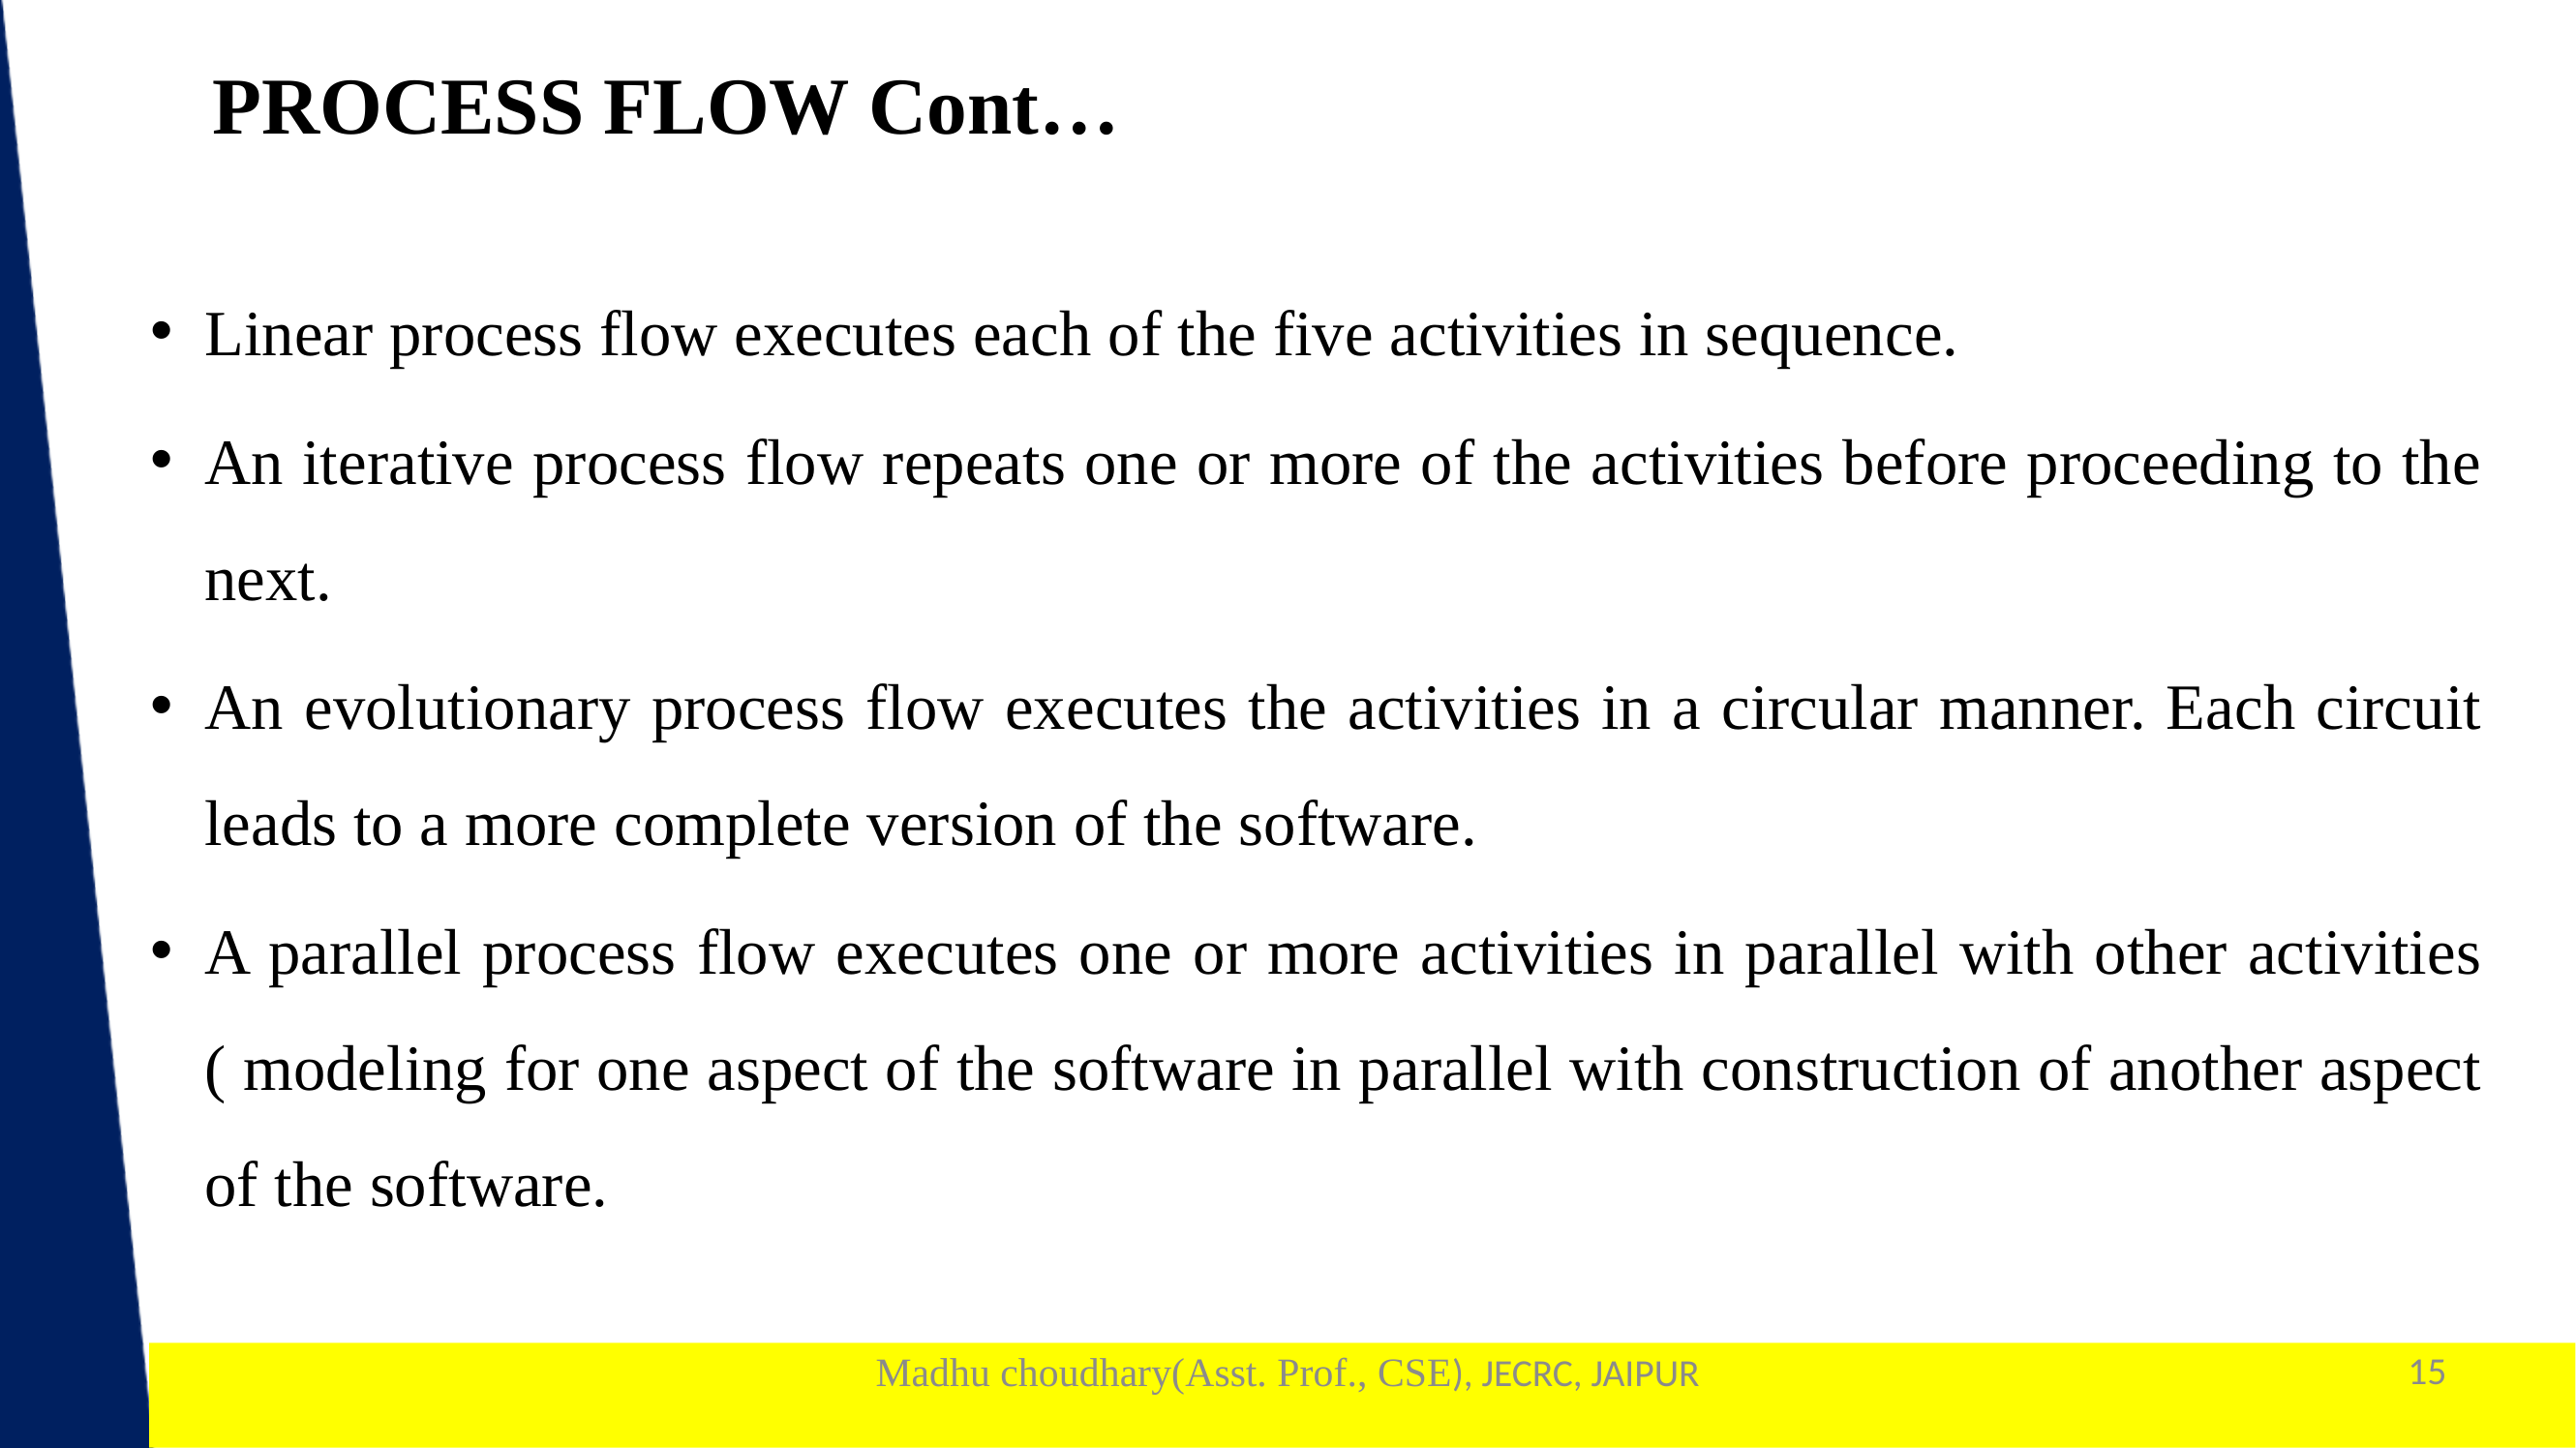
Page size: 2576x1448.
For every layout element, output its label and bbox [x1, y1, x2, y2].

text_box [0, 0, 2576, 1448]
